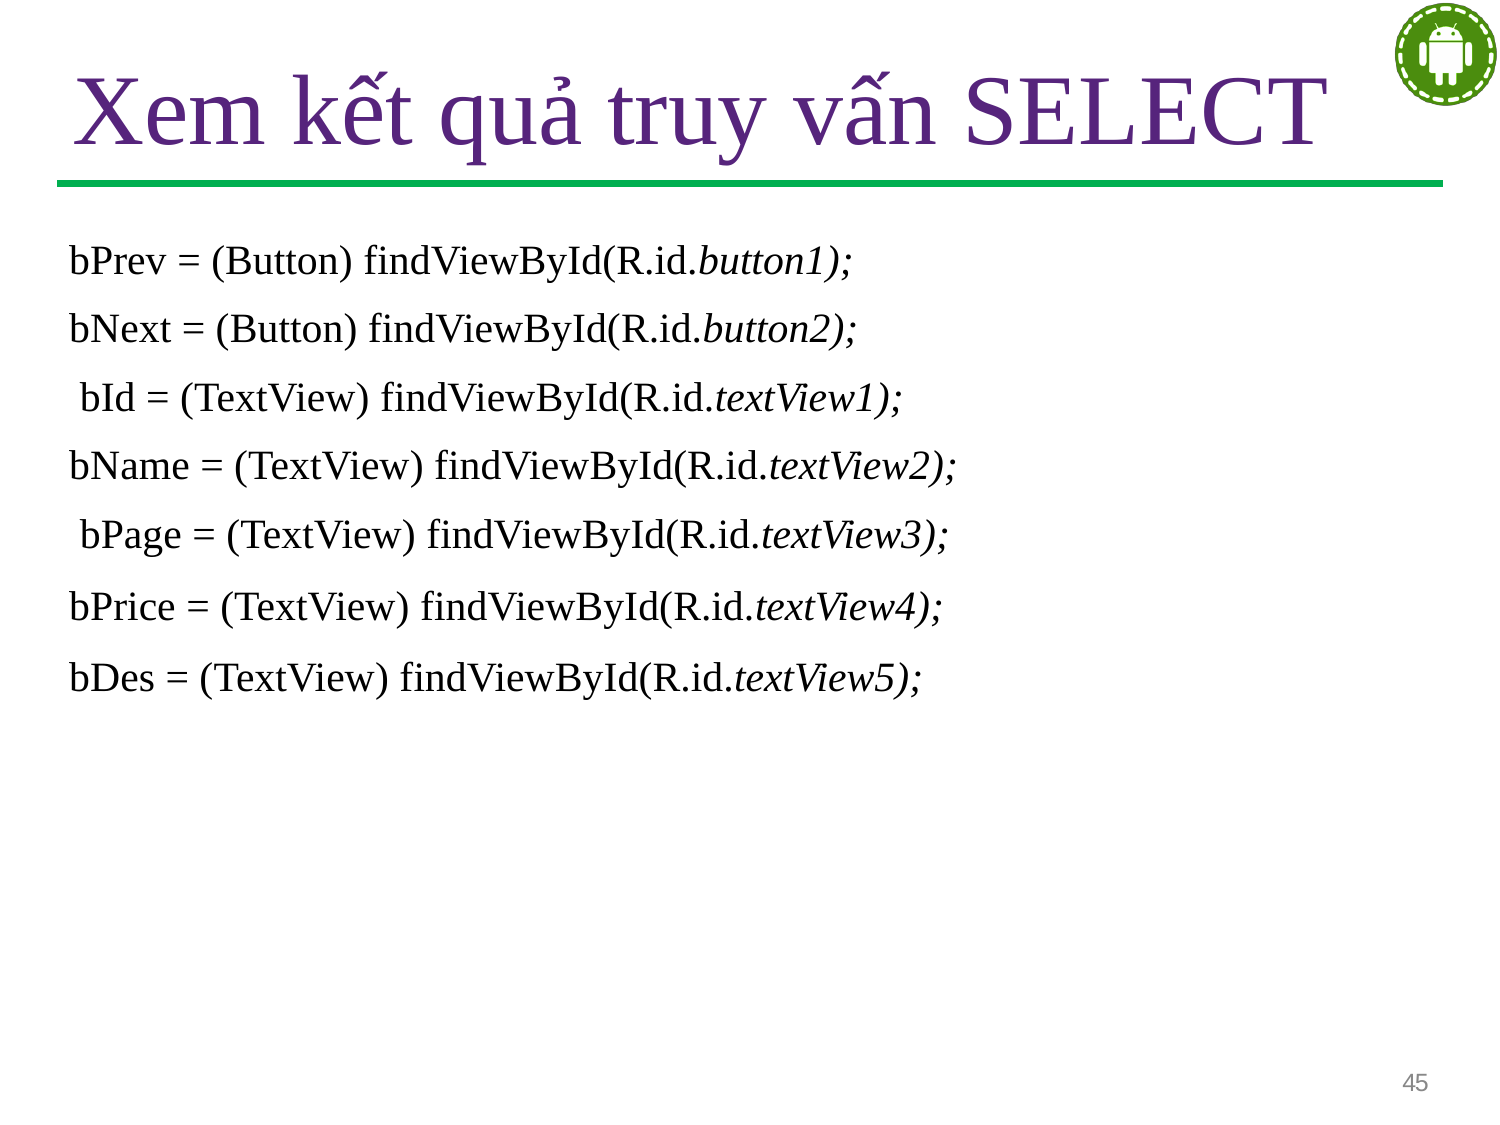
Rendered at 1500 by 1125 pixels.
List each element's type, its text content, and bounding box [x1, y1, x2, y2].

picture [1391, 0, 1500, 109]
title Xem kết quả truy vấn SELECT [70, 42, 1333, 233]
slide_number 45 [1398, 1070, 1432, 1125]
text_box bPrev = (Button) findViewById(R.id.button1); bNext = (Button) findViewById(R.id.button2); bId = (TextView) findViewById(R.id.textView1); bName = (TextView) findViewById(R.id.textView2); bPage = (TextView) findViewById(R.id.textView3); bPrice = (TextView) findViewById(R.id.textView4); bDes = (TextView) findViewById(R.id.textView5); [67, 213, 1138, 700]
